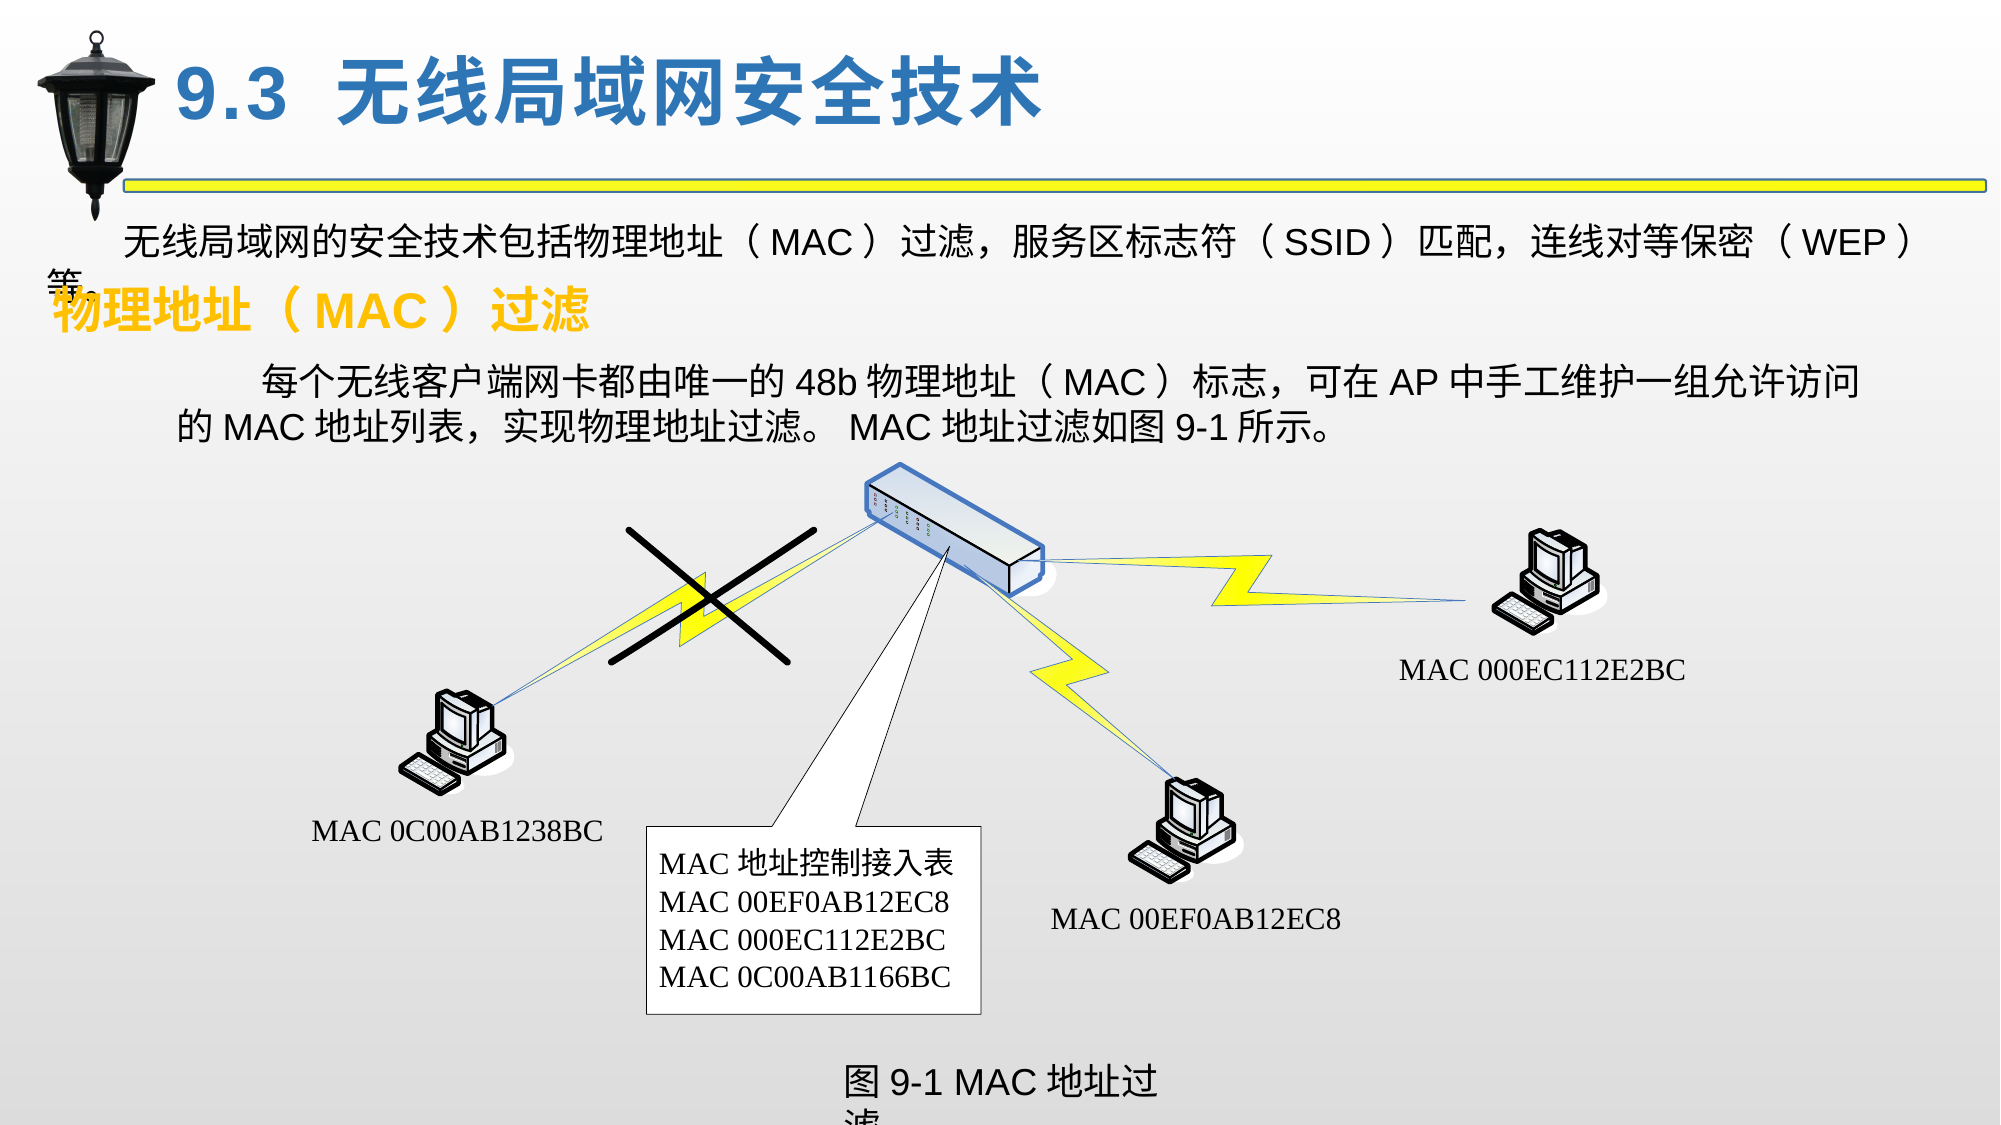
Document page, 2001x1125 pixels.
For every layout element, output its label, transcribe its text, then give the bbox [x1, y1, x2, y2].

text_box 每个无线客户端网卡都由唯一的48b物理地址（MAC）标志，可在AP中手工维护一组允许访问的MAC地址列表，实现物理地址过滤。MAC地址过滤如图9-1所示。 [161, 350, 1877, 455]
text_box 物理地址（MAC）过滤 [37, 270, 605, 346]
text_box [298, 455, 1702, 1075]
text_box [31, 22, 1987, 230]
text_box 图9-1 MAC地址过滤 [828, 1075, 1210, 1125]
text_box 无线局域网的安全技术包括物理地址（MAC）过滤，服务区标志符（SSID）匹配，连线对等保密（WEP）等。 [32, 230, 1968, 316]
